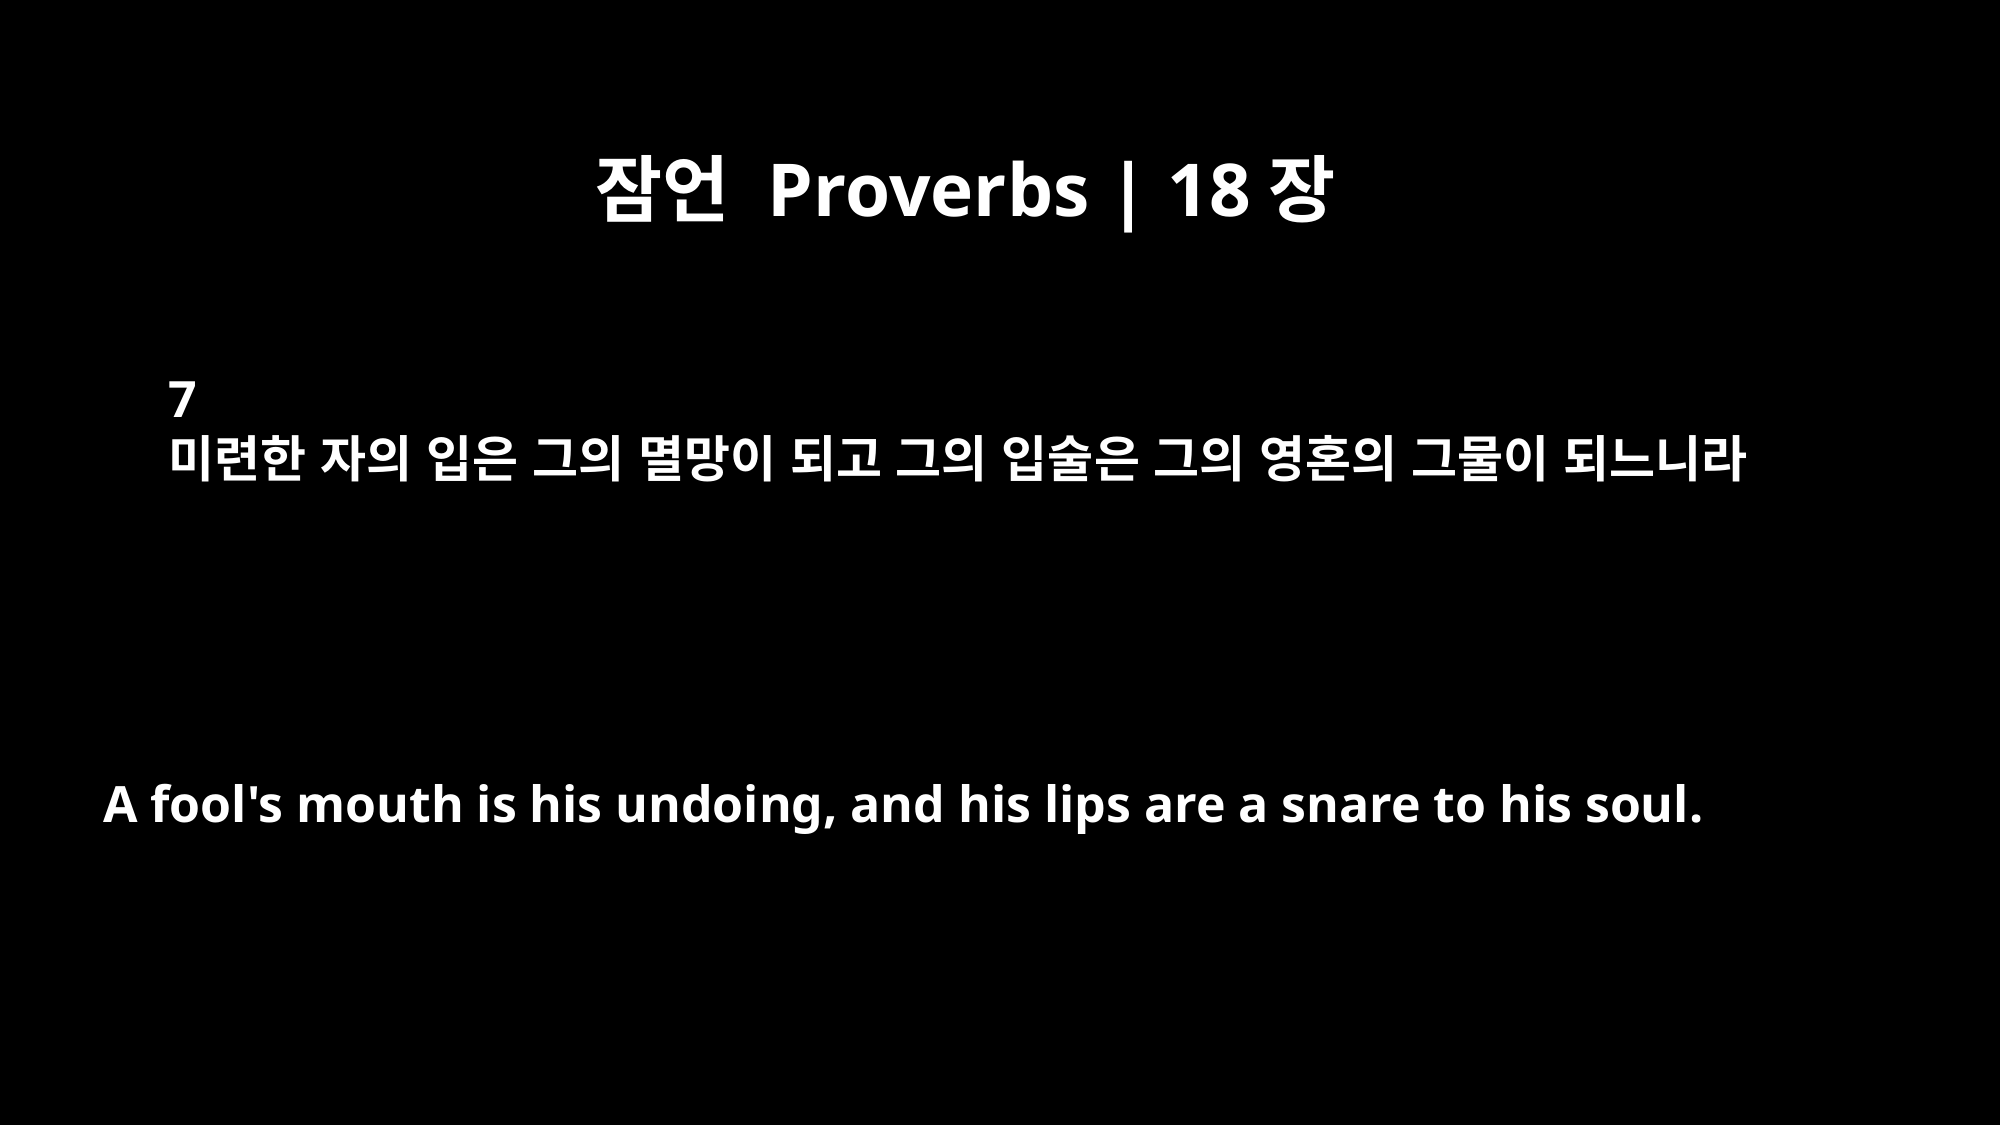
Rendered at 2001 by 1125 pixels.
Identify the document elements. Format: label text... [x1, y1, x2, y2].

text_box 잠언 Proverbs | 18장 [580, 136, 1352, 239]
text_box 7 미련한 자의 입은 그의 멸망이 되고 그의 입술은 그의 영혼의 그물이 되느니라 [153, 359, 1764, 495]
text_box A fool's mouth is his undoing, and his lips are a snare to his soul. [88, 764, 1719, 840]
